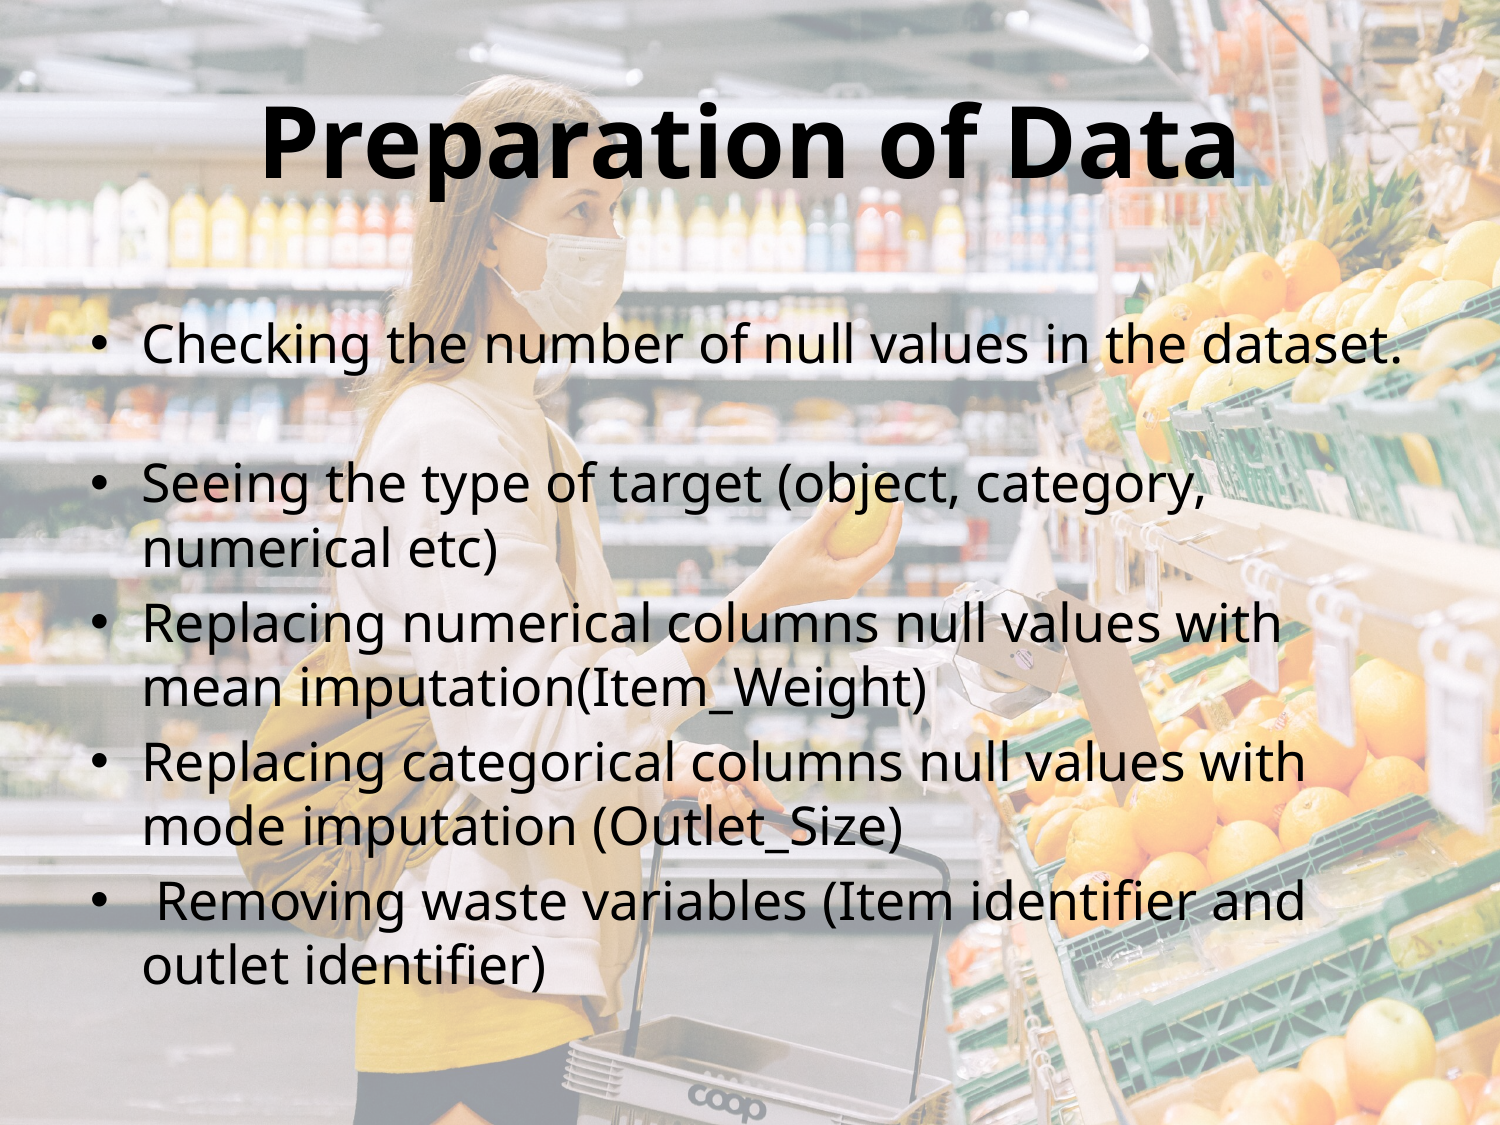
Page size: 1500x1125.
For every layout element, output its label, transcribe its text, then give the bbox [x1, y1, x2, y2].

list Checking the number of null values in the dataset. Seeing the type of target (object, category, numerical etc) Replacing numerical columns null values with mean imputation(Item_Weight) Replacing categorical columns null values with mode imputation (Outlet_Size) Removing waste variables (Item identifier and outlet identifier) [75, 302, 1425, 1005]
title Preparation of Data [75, 45, 1425, 233]
